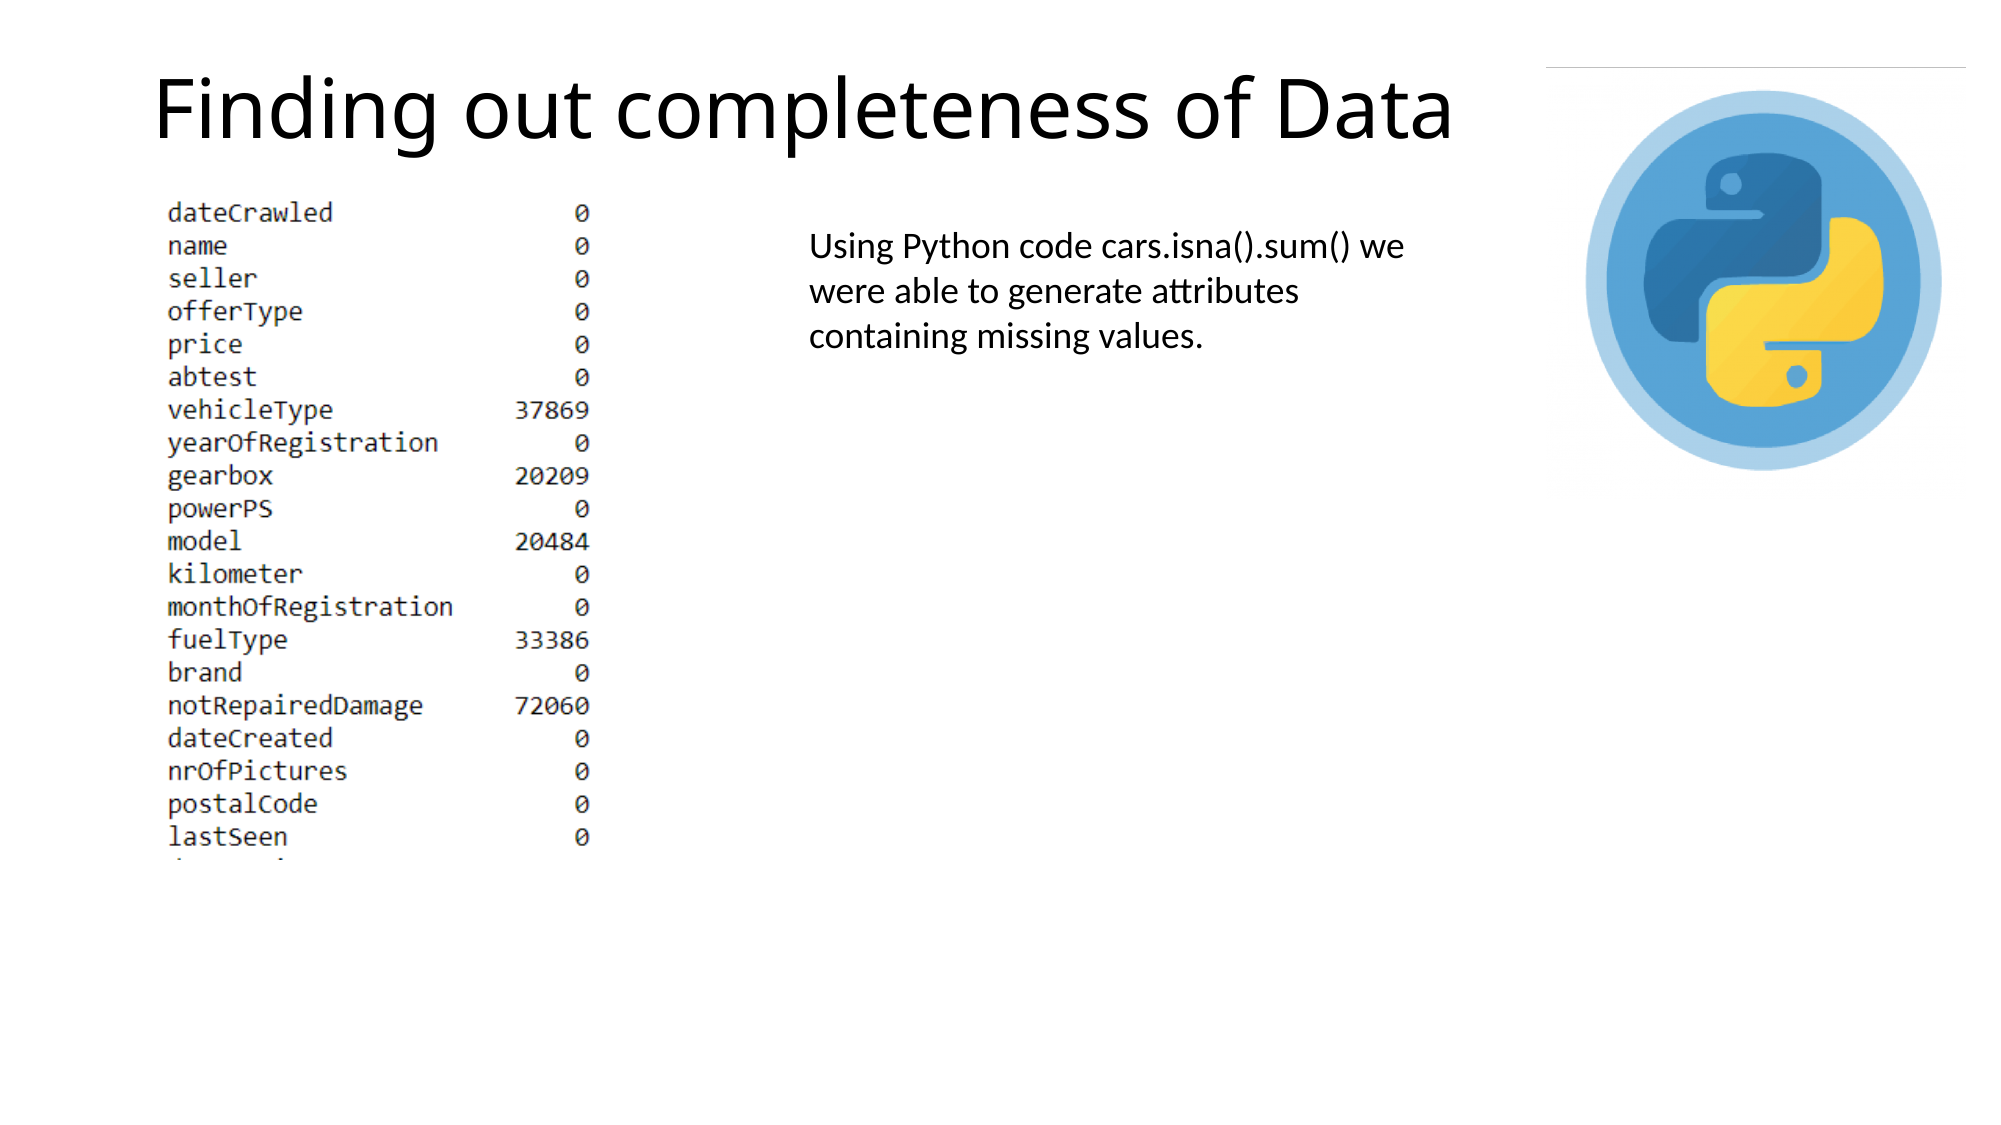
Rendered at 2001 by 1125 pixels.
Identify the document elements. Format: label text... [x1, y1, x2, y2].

title Finding out completeness of Data [137, 59, 1546, 165]
picture [1546, 59, 1966, 507]
picture [159, 197, 654, 860]
text_box Using Python code cars.isna().sum() we were able to generate attributes containing missing values. [794, 213, 1441, 364]
